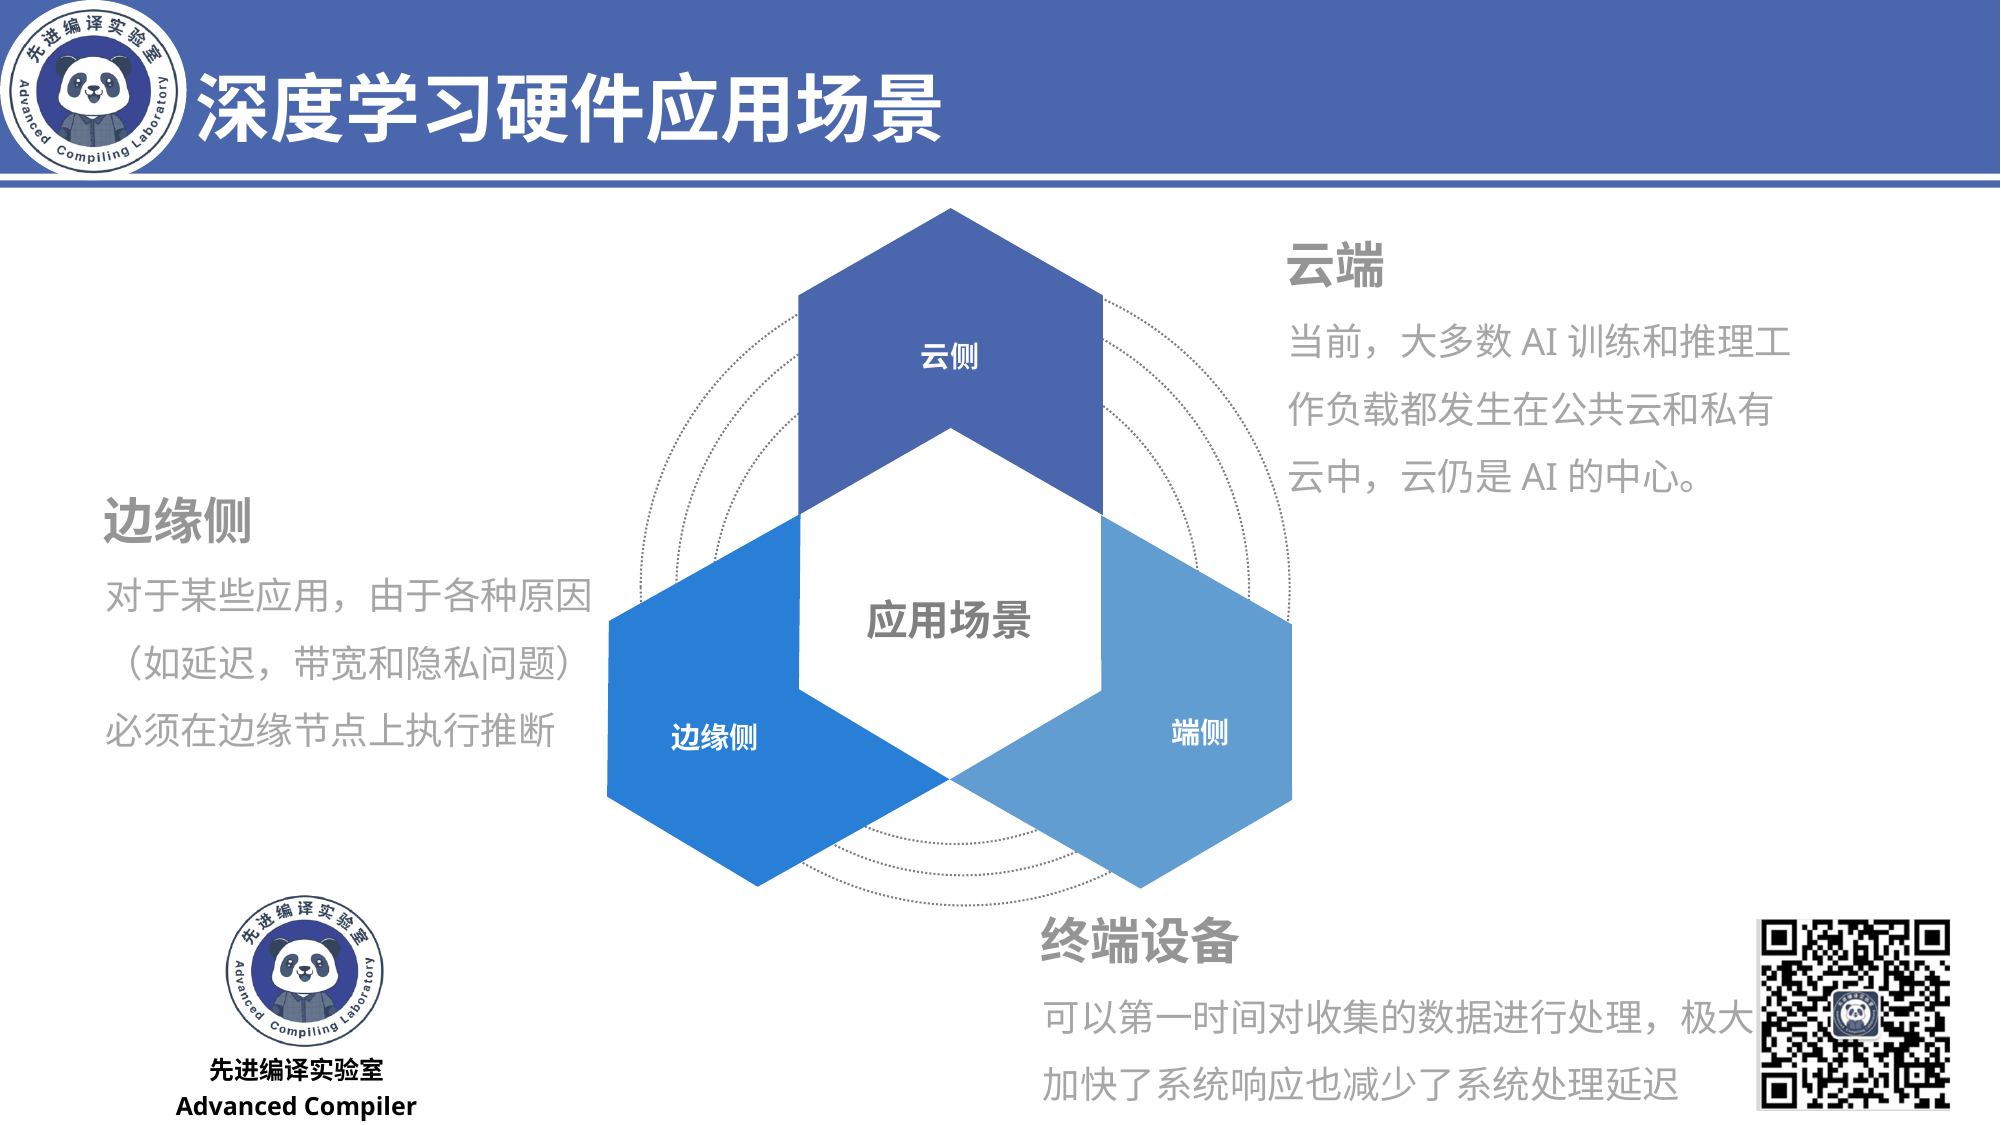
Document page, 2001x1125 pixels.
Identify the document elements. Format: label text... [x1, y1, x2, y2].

text_box [1103, 405, 1198, 570]
text_box [802, 845, 1111, 906]
text_box [949, 515, 1293, 889]
text_box 云侧 [782, 331, 1118, 381]
text_box 应用场景 [797, 586, 1102, 651]
text_box [0, 179, 2000, 189]
text_box [1103, 348, 1250, 599]
text_box 当前，大多数AI训练和推理工作负载都发生在公共云和私有云中，云仍是AI的中心。 [1272, 288, 1821, 419]
text_box [0, 0, 188, 182]
text_box 可以第一时间对收集的数据进行处理，极大加快了系统响应也减少了系统处理延迟 [1027, 963, 1781, 1094]
text_box [798, 208, 1103, 331]
text_box [834, 827, 1076, 876]
text_box [0, 0, 73, 71]
text_box 边缘侧 [620, 712, 811, 763]
picture [1756, 919, 1951, 1111]
text_box 深度学习硬件应用场景 [180, 9, 1118, 160]
text_box [714, 414, 798, 561]
text_box [676, 366, 798, 582]
text_box [0, 109, 56, 175]
text_box [114, 0, 2000, 175]
text_box [799, 651, 1101, 779]
text_box 边缘侧 [88, 476, 562, 564]
text_box [607, 515, 949, 887]
text_box 端侧 [1095, 706, 1286, 757]
text_box [798, 381, 1103, 516]
text_box [1103, 298, 1290, 621]
text_box 对于某些应用，由于各种原因（如延迟，带宽和隐私问题）必须在边缘节点上执行推断 [90, 542, 639, 673]
picture [217, 886, 392, 1054]
text_box [800, 429, 1101, 586]
text_box 终端设备 [1025, 895, 1499, 984]
text_box [866, 780, 1037, 845]
text_box 云端 [1270, 220, 1744, 308]
text_box [640, 314, 798, 602]
